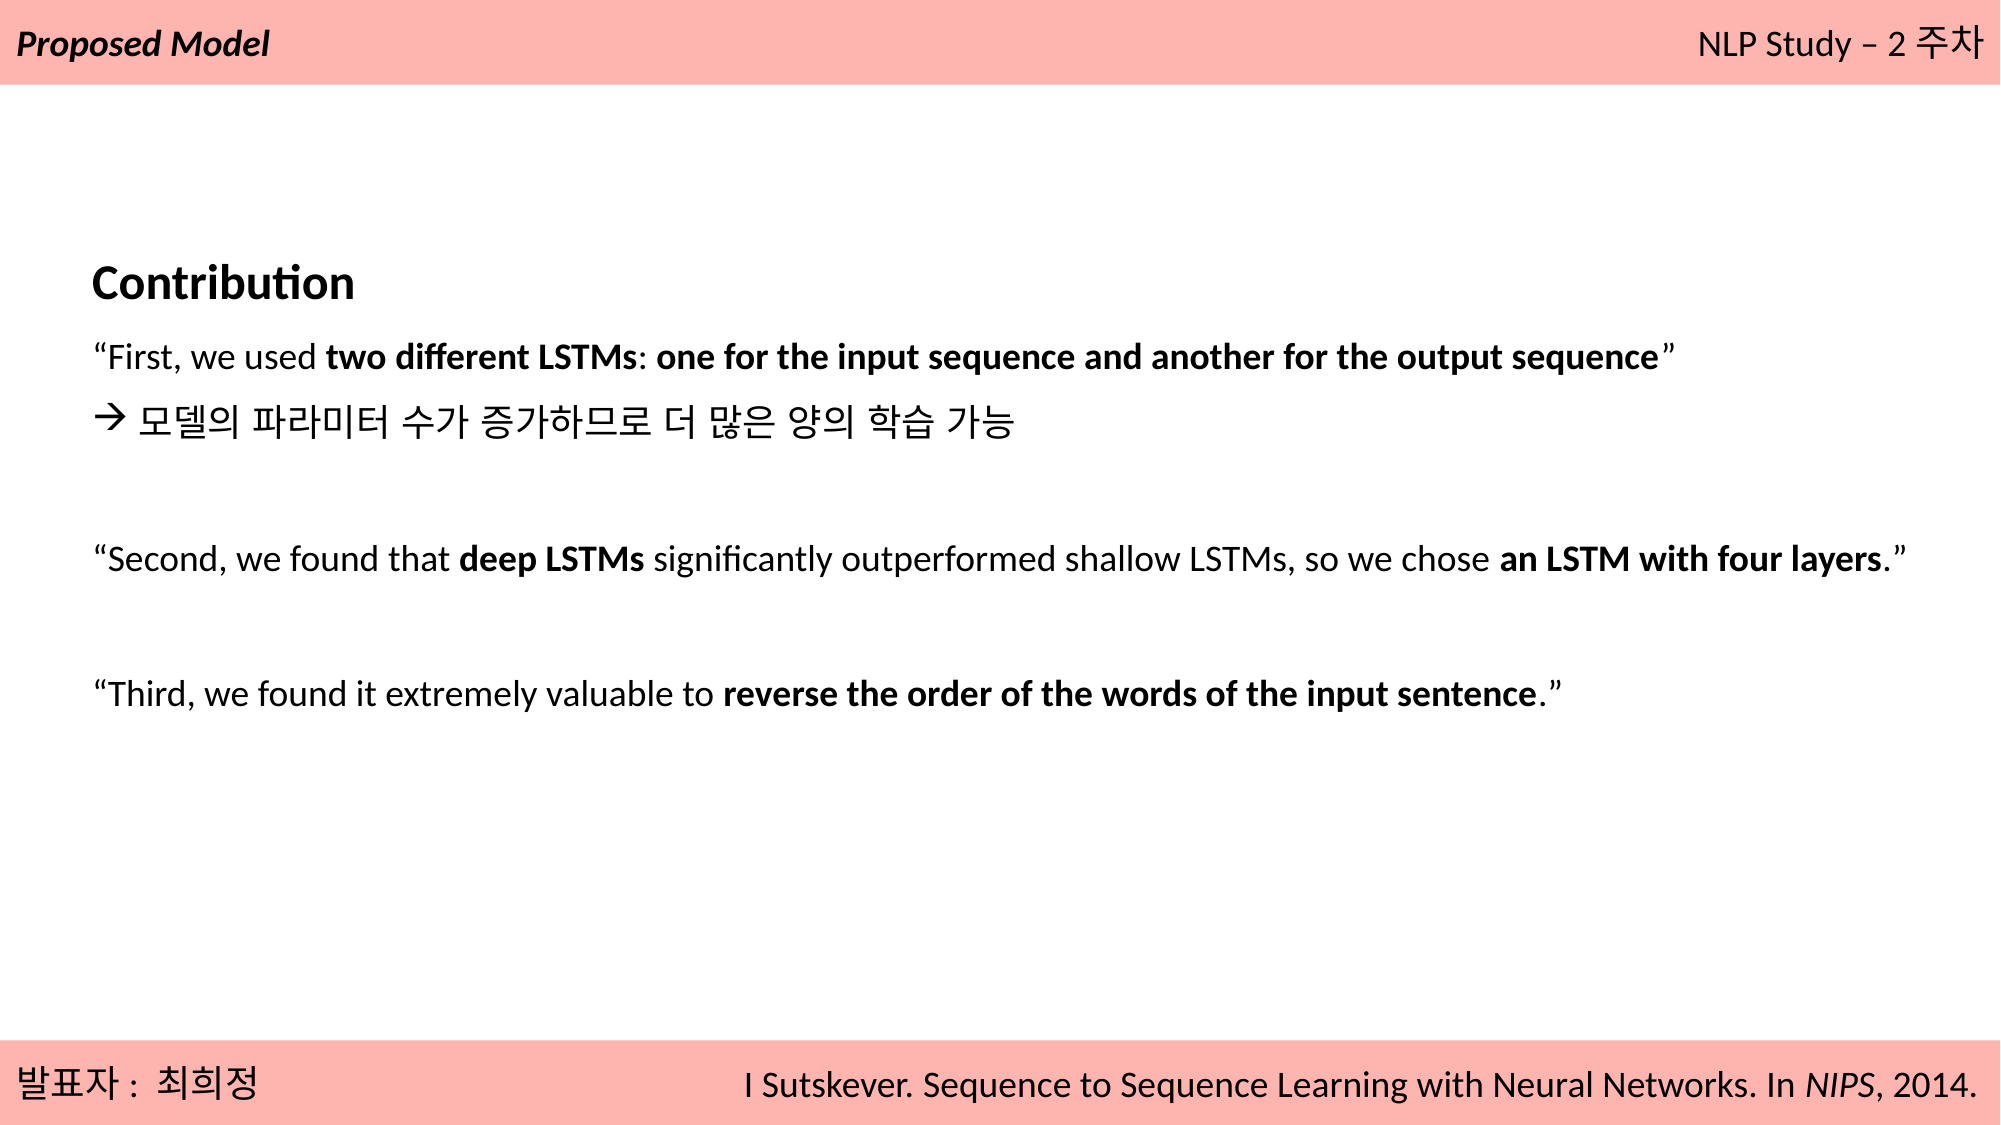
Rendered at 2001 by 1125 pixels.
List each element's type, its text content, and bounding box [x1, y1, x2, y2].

text_box NLP Study – 2주차 [1683, 11, 2000, 72]
text_box [0, 1039, 2000, 1125]
text_box I Sutskever. Sequence to Sequence Learning with Neural Networks. In NIPS, 2014. [729, 1052, 1994, 1113]
text_box 발표자: 최희정 [1, 1052, 275, 1113]
text_box [0, 0, 2000, 86]
text_box Contribution “First, we used two different LSTMs: one for the input sequence and another for the output sequence” 모델의 파라미터 수가 증가하므로 더 많은 양의 학습 가능 “Second, we found that deep LSTMs significantly outperformed shallow LSTMs, so we chose an LSTM with four layers.” “Third, we found it extremely valuable to reverse the order of the words of the input sentence.” [77, 211, 1923, 722]
text_box Proposed Model [1, 11, 286, 72]
